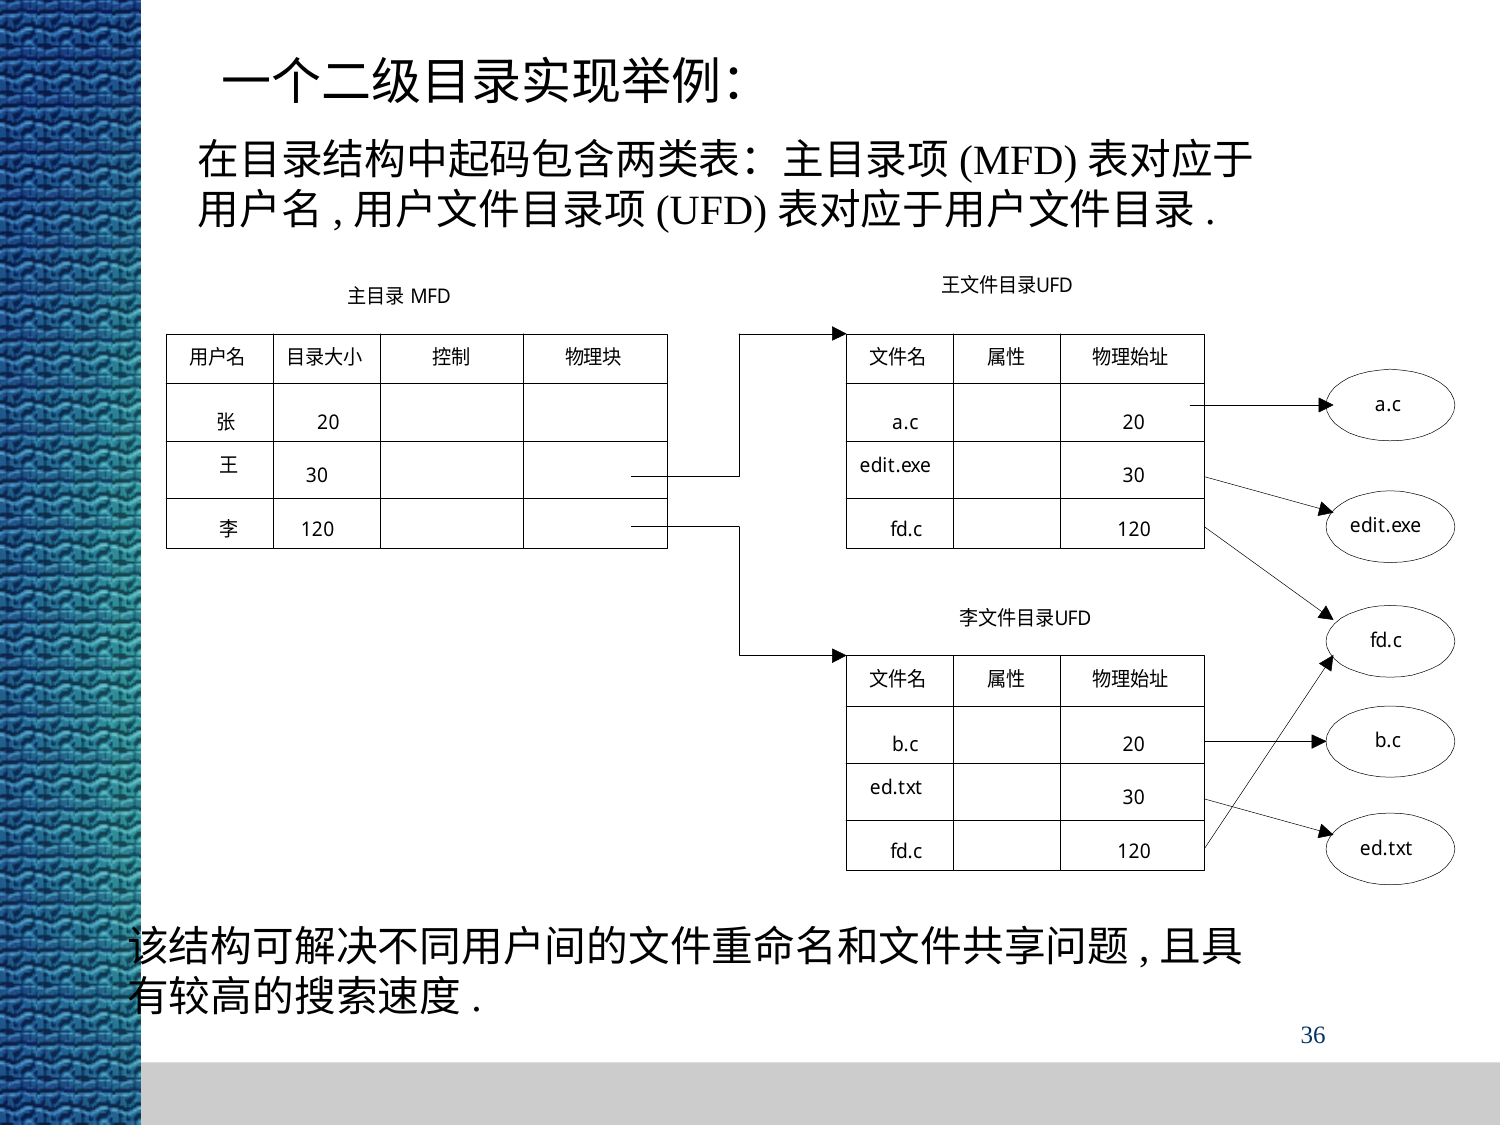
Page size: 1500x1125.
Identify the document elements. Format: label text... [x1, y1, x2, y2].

picture [0, 0, 141, 1125]
text_box 该结构可解决不同用户间的文件重命名和文件共享问题,且具有较高的搜索速度. [112, 912, 1288, 1028]
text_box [159, 255, 1460, 889]
text_box 一个二级目录实现举例： [206, 42, 893, 118]
text_box 在目录结构中起码包含两类表：主目录项(MFD)表对应于用户名,用户文件目录项(UFD)表对应于用户文件目录. [183, 125, 1308, 241]
text_box 36 [1151, 1011, 1341, 1087]
